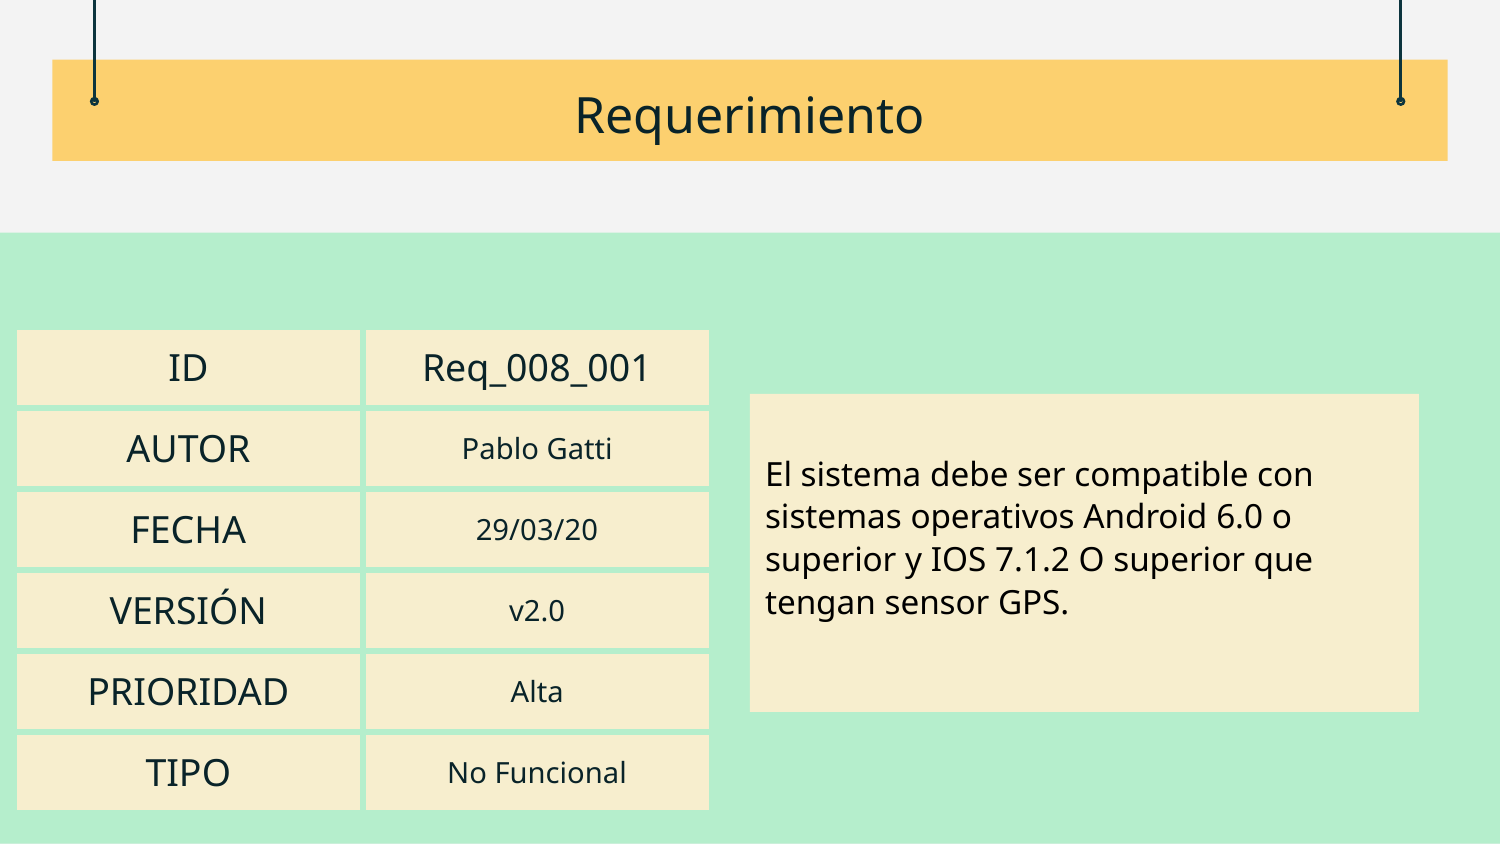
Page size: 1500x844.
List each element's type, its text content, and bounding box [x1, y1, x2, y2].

table_cell TIPO [17, 735, 360, 810]
table_cell VERSIÓN [17, 573, 360, 648]
title Requerimiento [225, 68, 1274, 164]
table_cell AUTOR [17, 411, 360, 486]
table_header Req_008_001 [366, 330, 709, 405]
table_header ID [17, 330, 360, 405]
text_box El sistema debe ser compatible con sistemas operativos Android 6.0 o superior y IOS 7.1.2 O superior que tengan sensor GPS. [749, 393, 1419, 712]
table_cell 29/03/20 [366, 492, 709, 567]
table_cell Alta [366, 654, 709, 729]
table_cell v2.0 [366, 573, 709, 648]
table_cell Pablo Gatti [366, 411, 709, 486]
table_cell PRIORIDAD [17, 654, 360, 729]
table_cell FECHA [17, 492, 360, 567]
table_cell No Funcional [366, 735, 709, 810]
